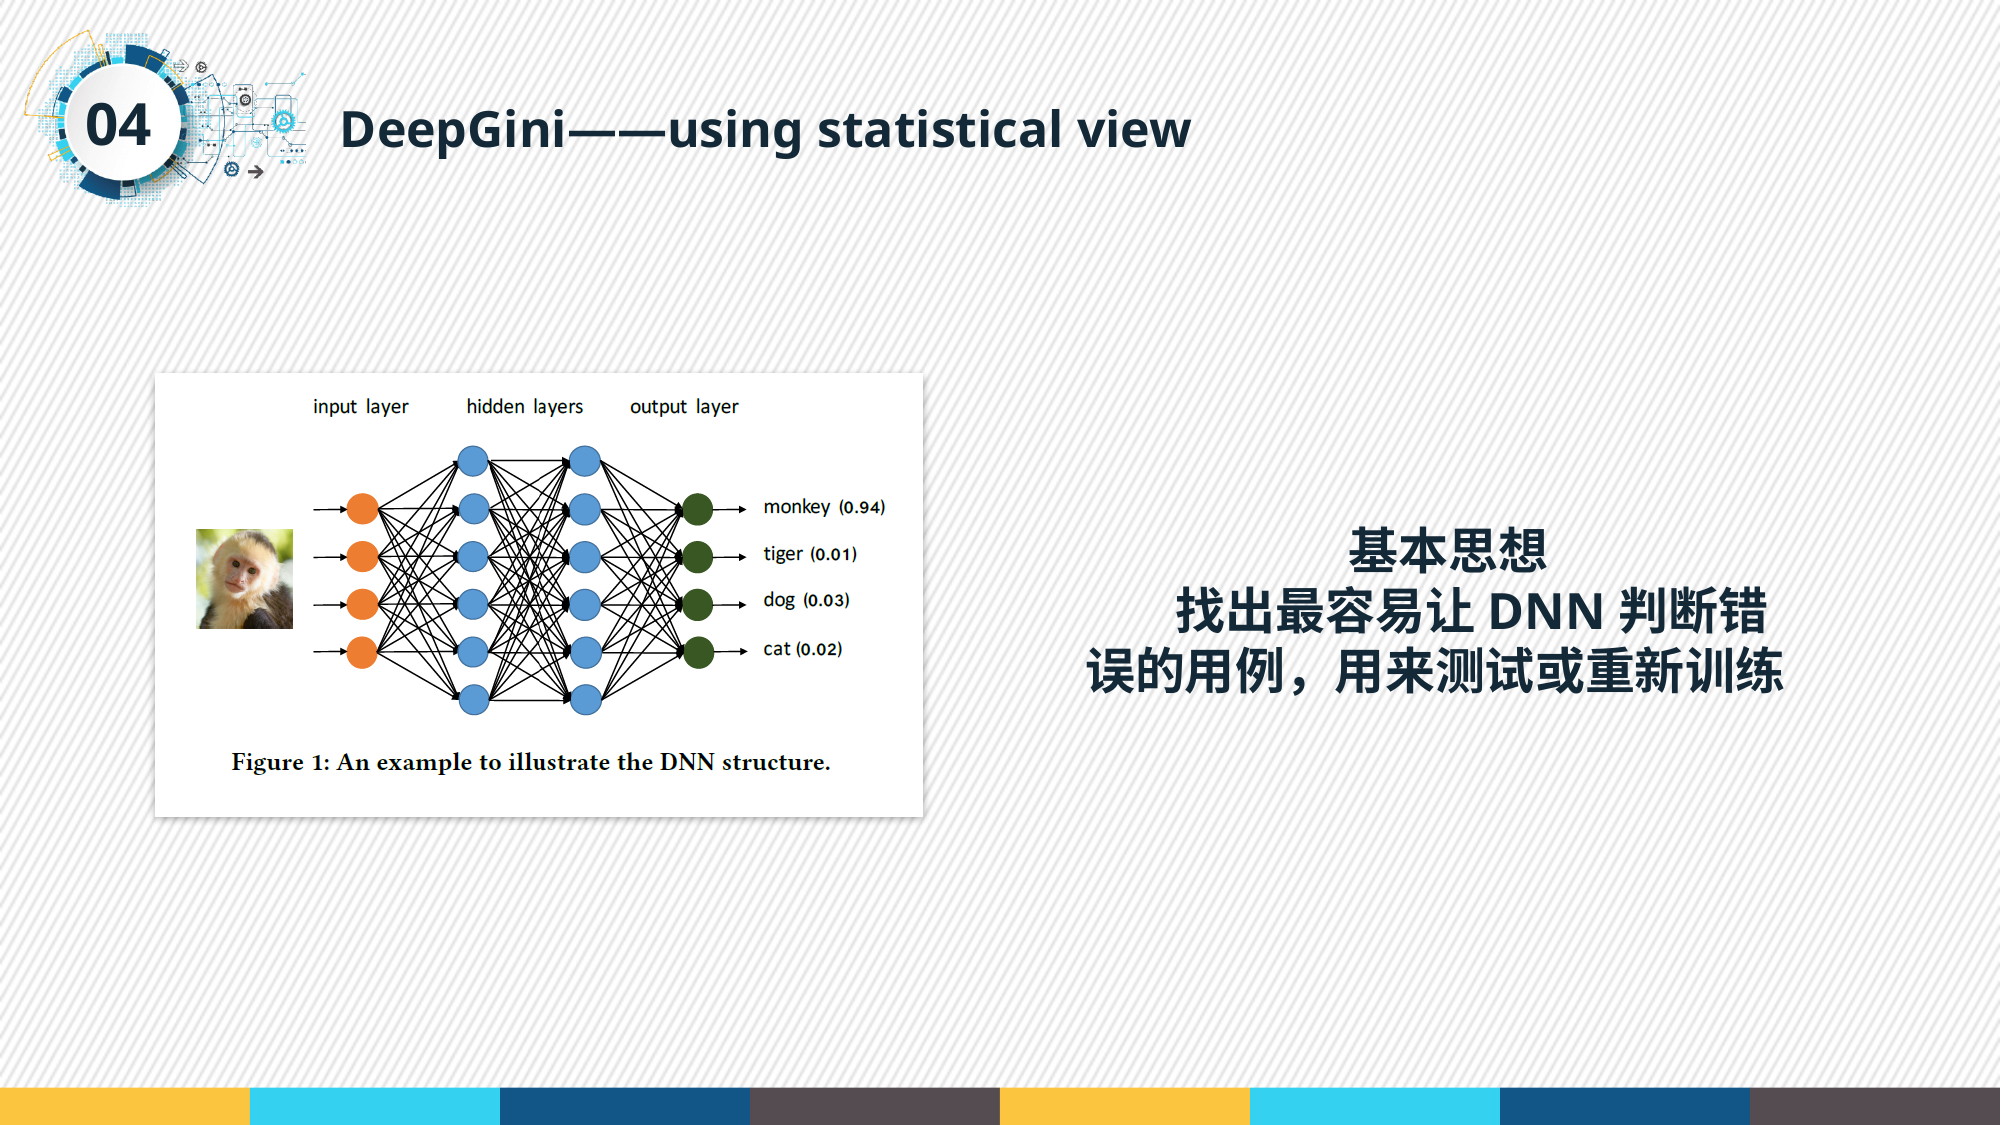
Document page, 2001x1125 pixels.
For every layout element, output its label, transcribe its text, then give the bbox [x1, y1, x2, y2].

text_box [0, 1087, 2000, 1125]
text_box DeepGini——using statistical view [325, 89, 1208, 165]
text_box 基本思想 找出最容易让DNN判断错误的用例，用来测试或重新训练 [1070, 511, 1828, 707]
picture [0, 0, 2000, 1087]
